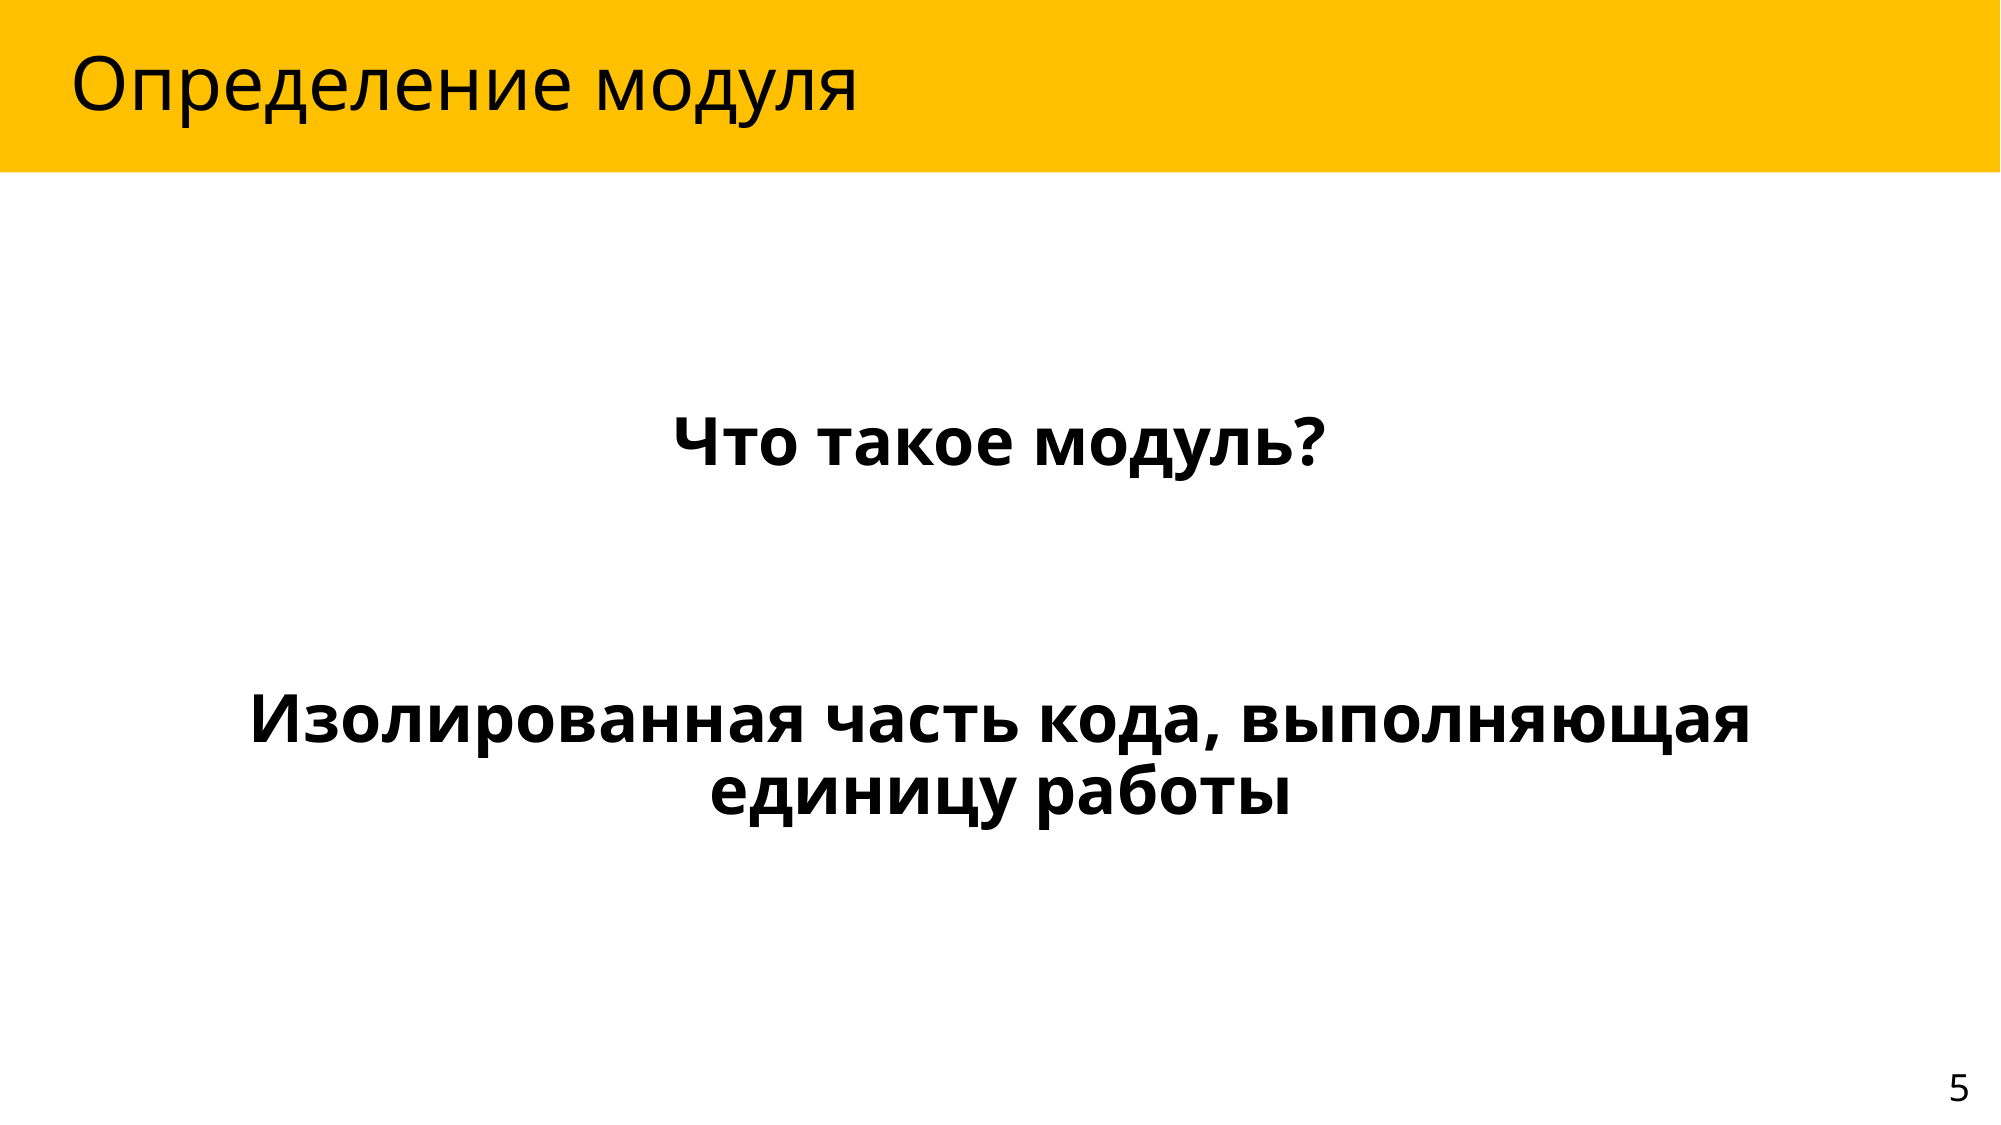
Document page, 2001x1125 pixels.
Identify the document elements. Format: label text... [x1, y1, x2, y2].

list Что такое модуль? [43, 400, 1957, 501]
title Определение модуля [0, 0, 2000, 173]
list Изолированная часть кода, выполняющая единицу работы [171, 677, 1832, 863]
text_box 5 [1933, 1056, 1985, 1117]
